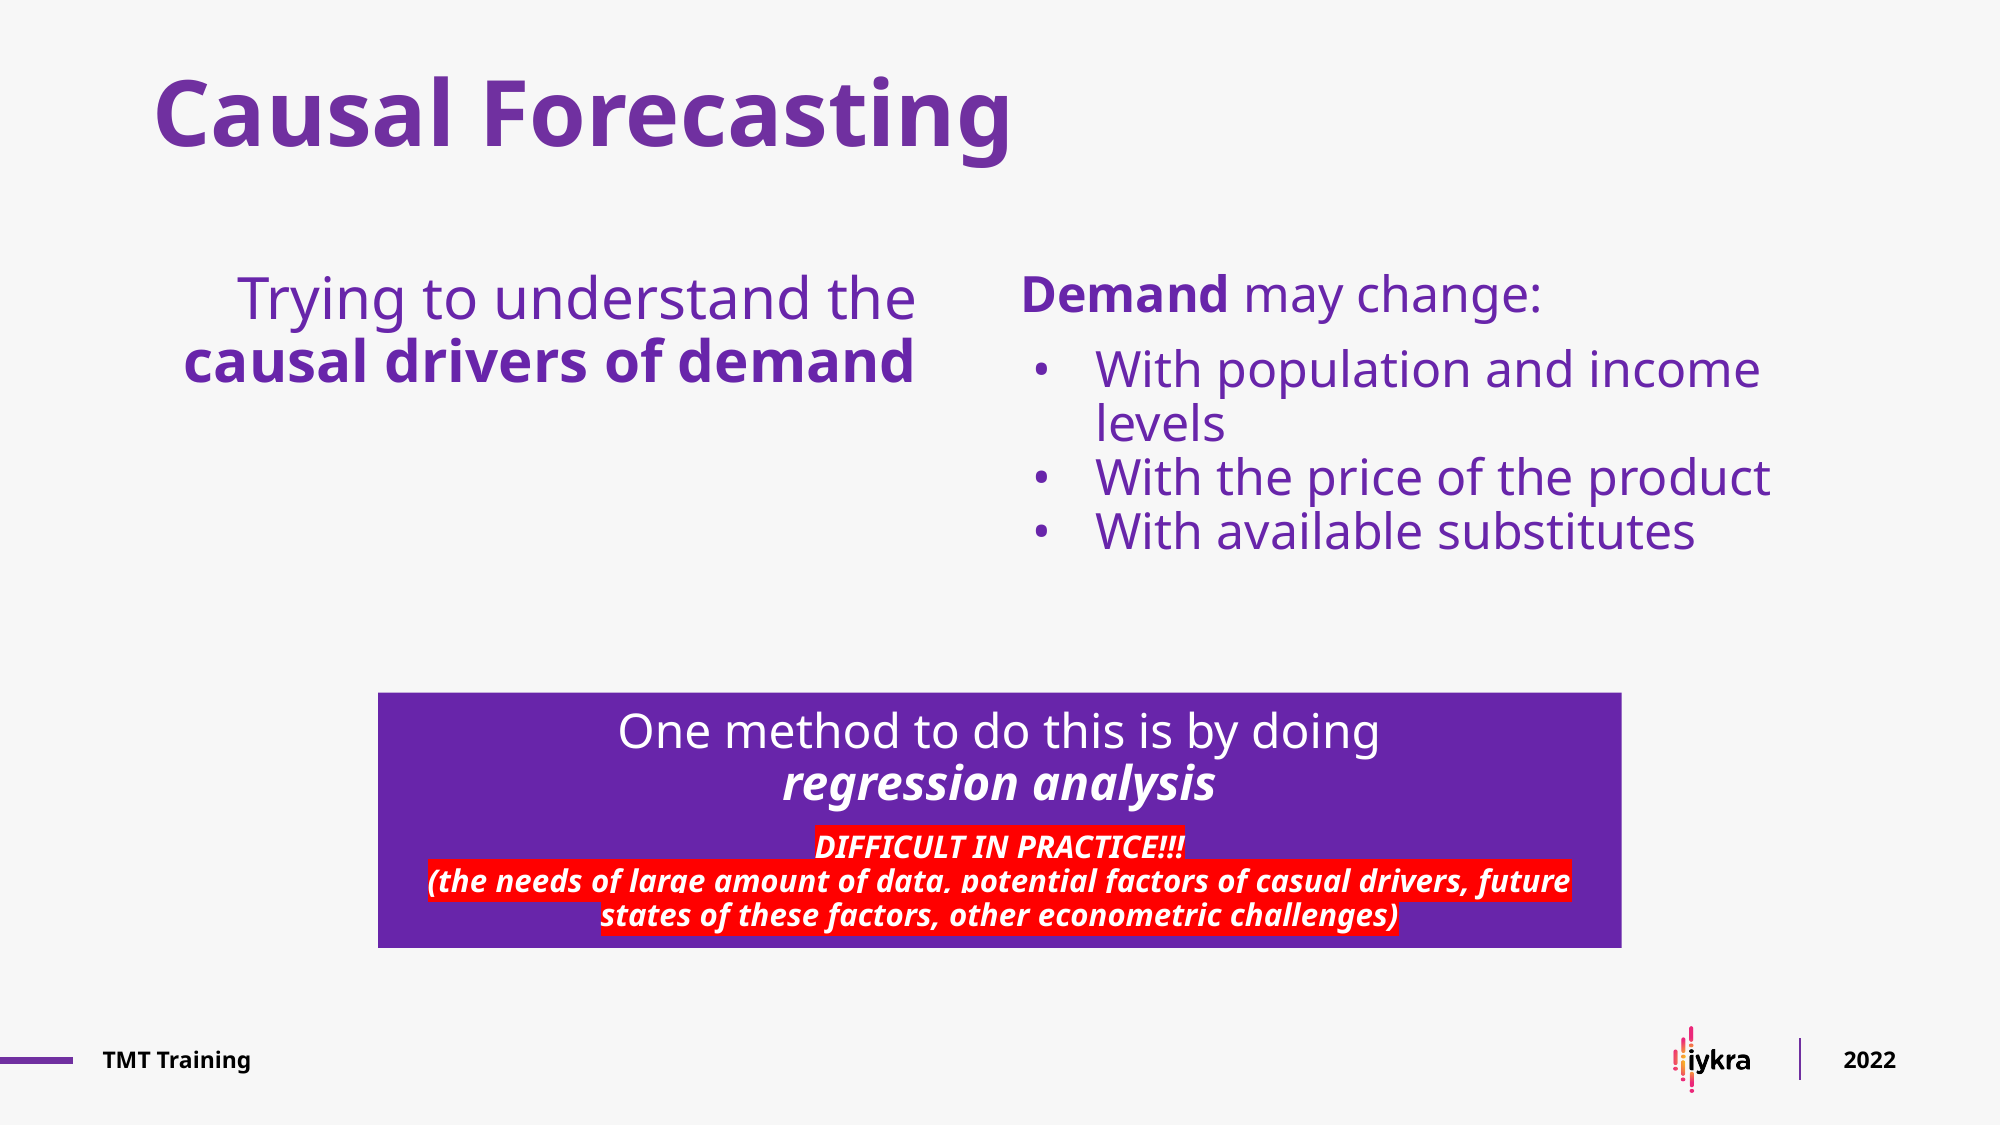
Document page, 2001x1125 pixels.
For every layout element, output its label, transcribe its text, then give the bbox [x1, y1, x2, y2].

picture [1673, 1026, 1750, 1093]
list Trying to understand the causal drivers of demand [137, 261, 932, 976]
text_box One method to do this is by doing regression analysis DIFFICULT IN PRACTICE!!! (the needs of large amount of data, potential factors of casual drivers, future states of these factors, other econometric challenges) [378, 692, 1622, 948]
list Demand may change: With population and income levels With the price of the product With available substitutes [1005, 261, 1822, 656]
text_box 2022 [1828, 1032, 1979, 1088]
text_box TMT Training [87, 1032, 309, 1088]
title Causal Forecasting [137, 59, 1863, 278]
